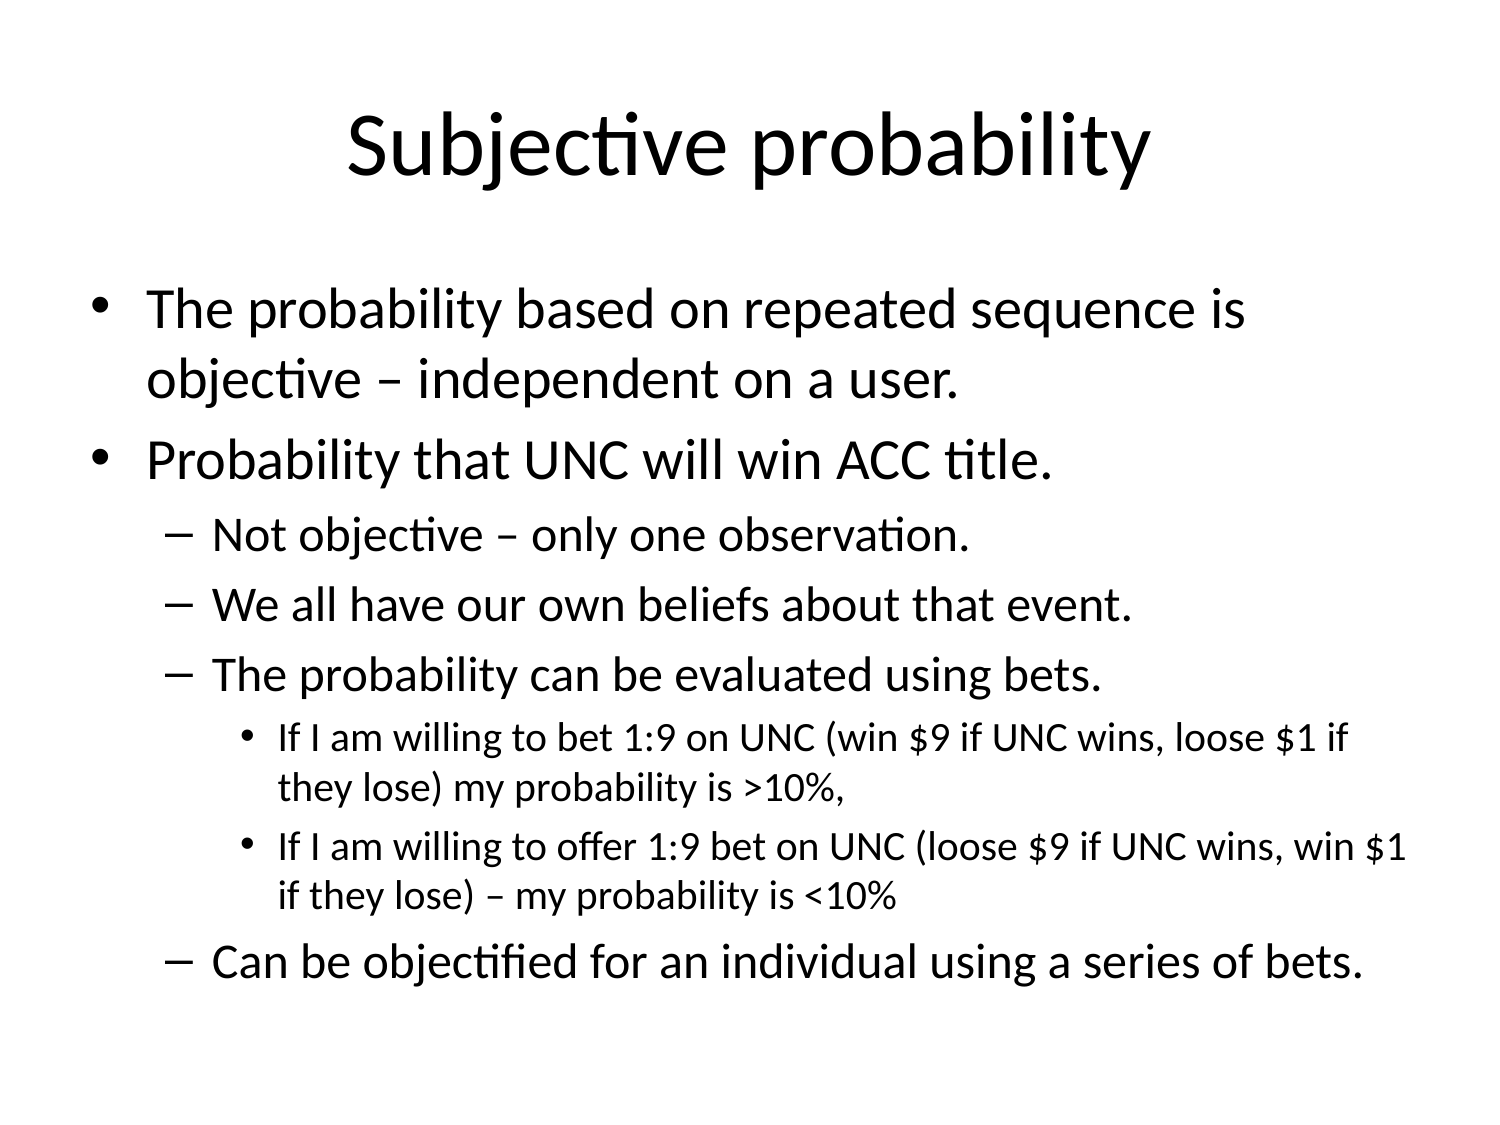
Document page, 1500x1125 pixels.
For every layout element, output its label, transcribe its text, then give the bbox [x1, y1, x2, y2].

title Subjective probability [74, 44, 1426, 233]
list The probability based on repeated sequence is objective – independent on a user. Probability that UNC will win ACC title. Not objective – only one observation. We all have our own beliefs about that event. The probability can be evaluated using bets. If I am willing to bet 1:9 on UNC (win $9 if UNC wins, loose $1 if they lose) my probability is >10%, If I am willing to offer 1:9 bet on UNC (loose $9 if UNC wins, win $1 if they lose) – my probability is <10% Can be objectified for an individual using a series of bets. [74, 262, 1426, 1006]
